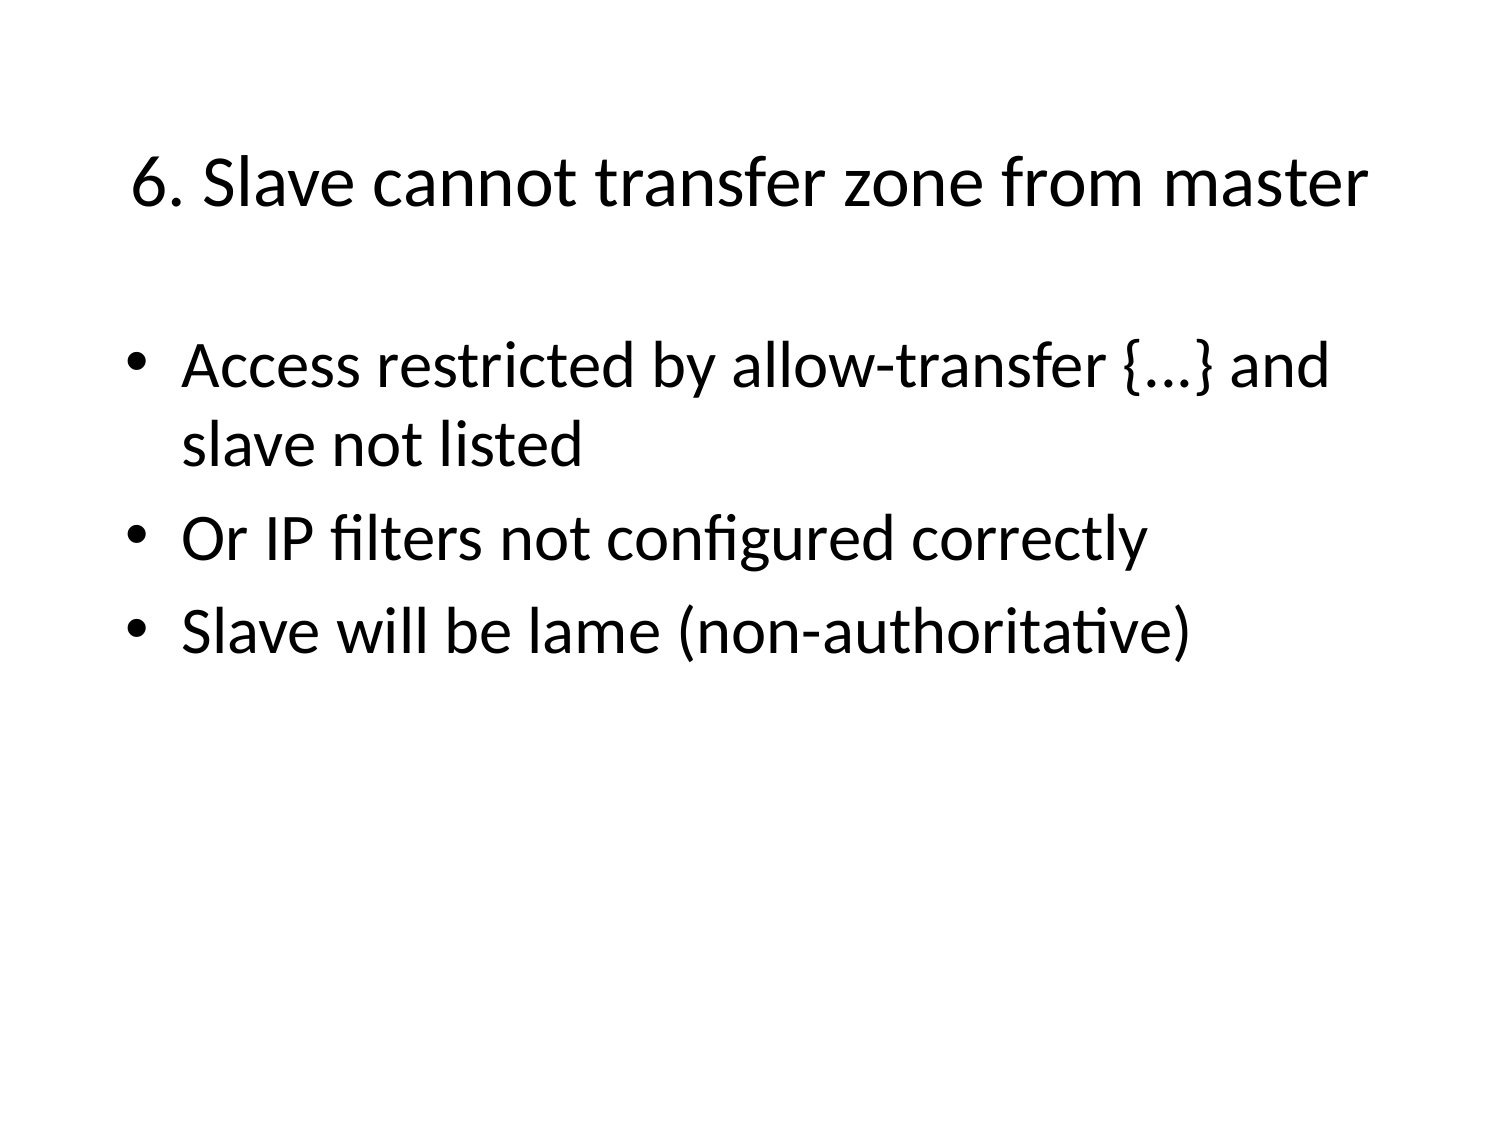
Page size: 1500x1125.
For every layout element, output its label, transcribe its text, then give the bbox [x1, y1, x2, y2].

list Access restricted by allow-transfer {...} and slave not listed Or IP filters not configured correctly Slave will be lame (non-authoritative)‏ [110, 312, 1392, 1022]
title 6. Slave cannot transfer zone from master [110, 81, 1392, 273]
